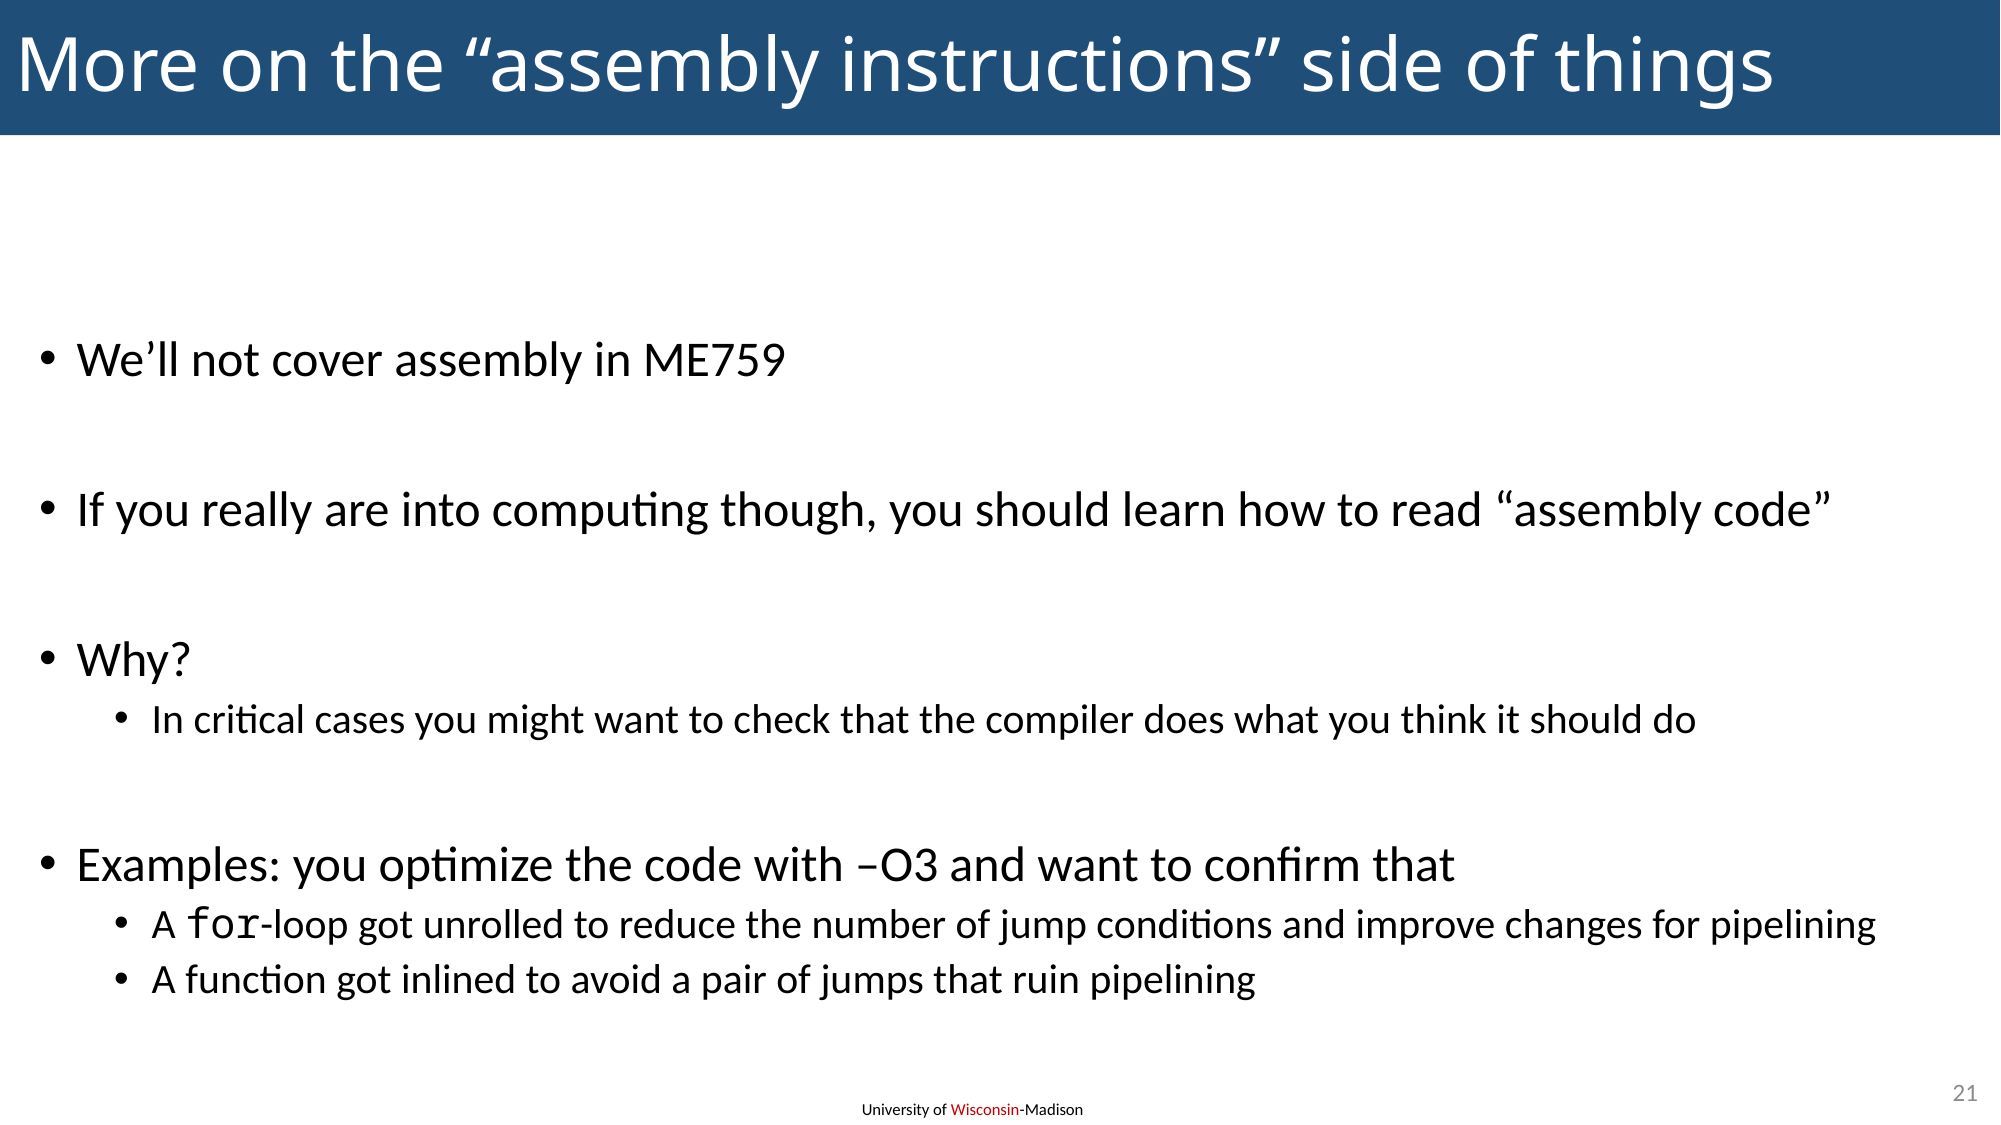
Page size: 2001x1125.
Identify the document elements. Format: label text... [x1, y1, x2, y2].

list We’ll not cover assembly in ME759 If you really are into computing though, you should learn how to read “assembly code” Why? In critical cases you might want to check that the compiler does what you think it should do Examples: you optimize the code with –O3 and want to confirm that A for-loop got unrolled to reduce the number of jump conditions and improve changes for pipelining A function got inlined to avoid a pair of jumps that ruin pipelining [24, 245, 1987, 1055]
slide_number 21 [1879, 1069, 1994, 1114]
title More on the “assembly instructions” side of things [0, 0, 2000, 136]
